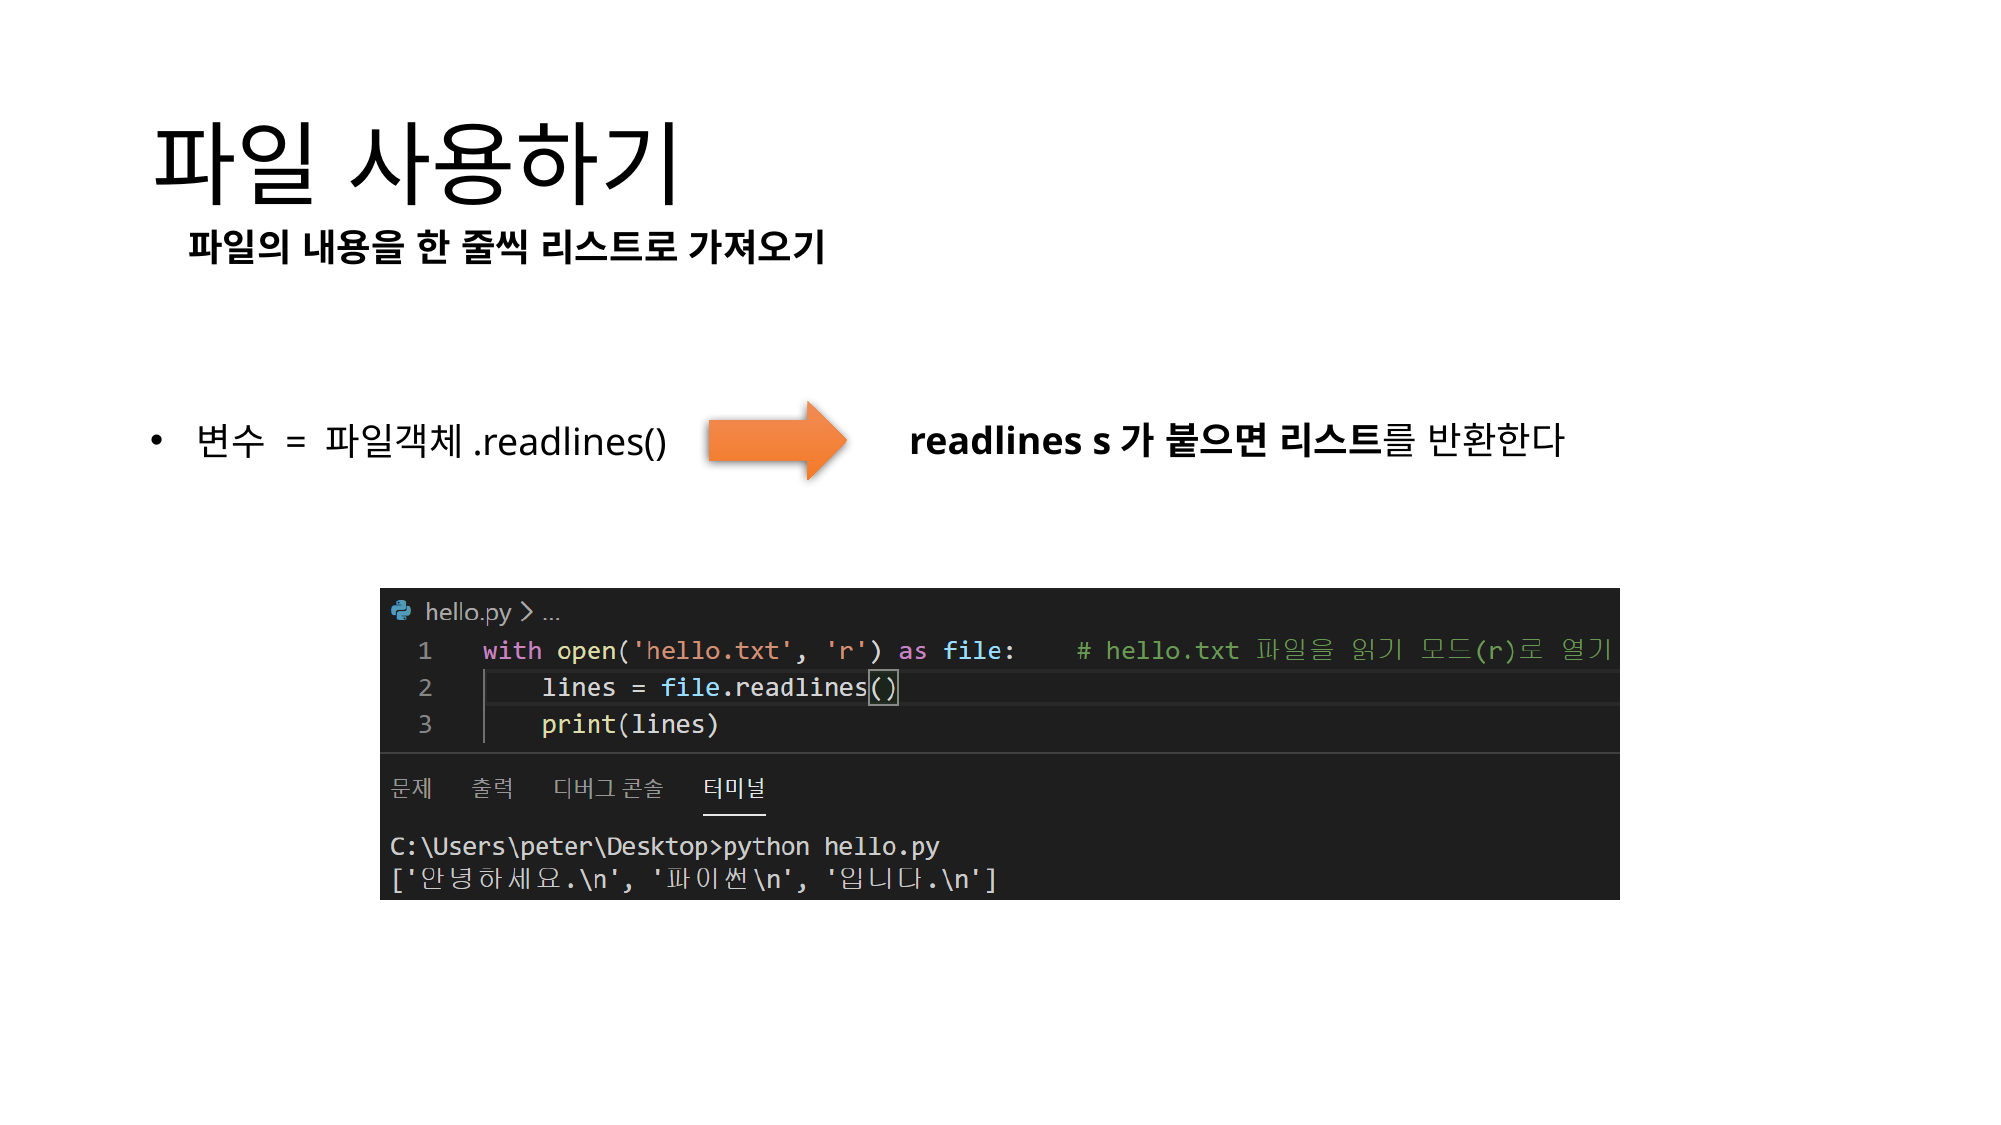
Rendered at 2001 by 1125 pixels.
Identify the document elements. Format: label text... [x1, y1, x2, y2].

title 파일 사용하기 [137, 59, 768, 278]
picture [380, 588, 1620, 900]
text_box readlines s가 붙으면 리스트를 반환한다 [894, 409, 1581, 469]
text_box [708, 400, 848, 481]
text_box 파일의 내용을 한 줄씩 리스트로 가져오기 [173, 216, 843, 277]
text_box 변수 = 파일객체.readlines() [135, 410, 682, 470]
